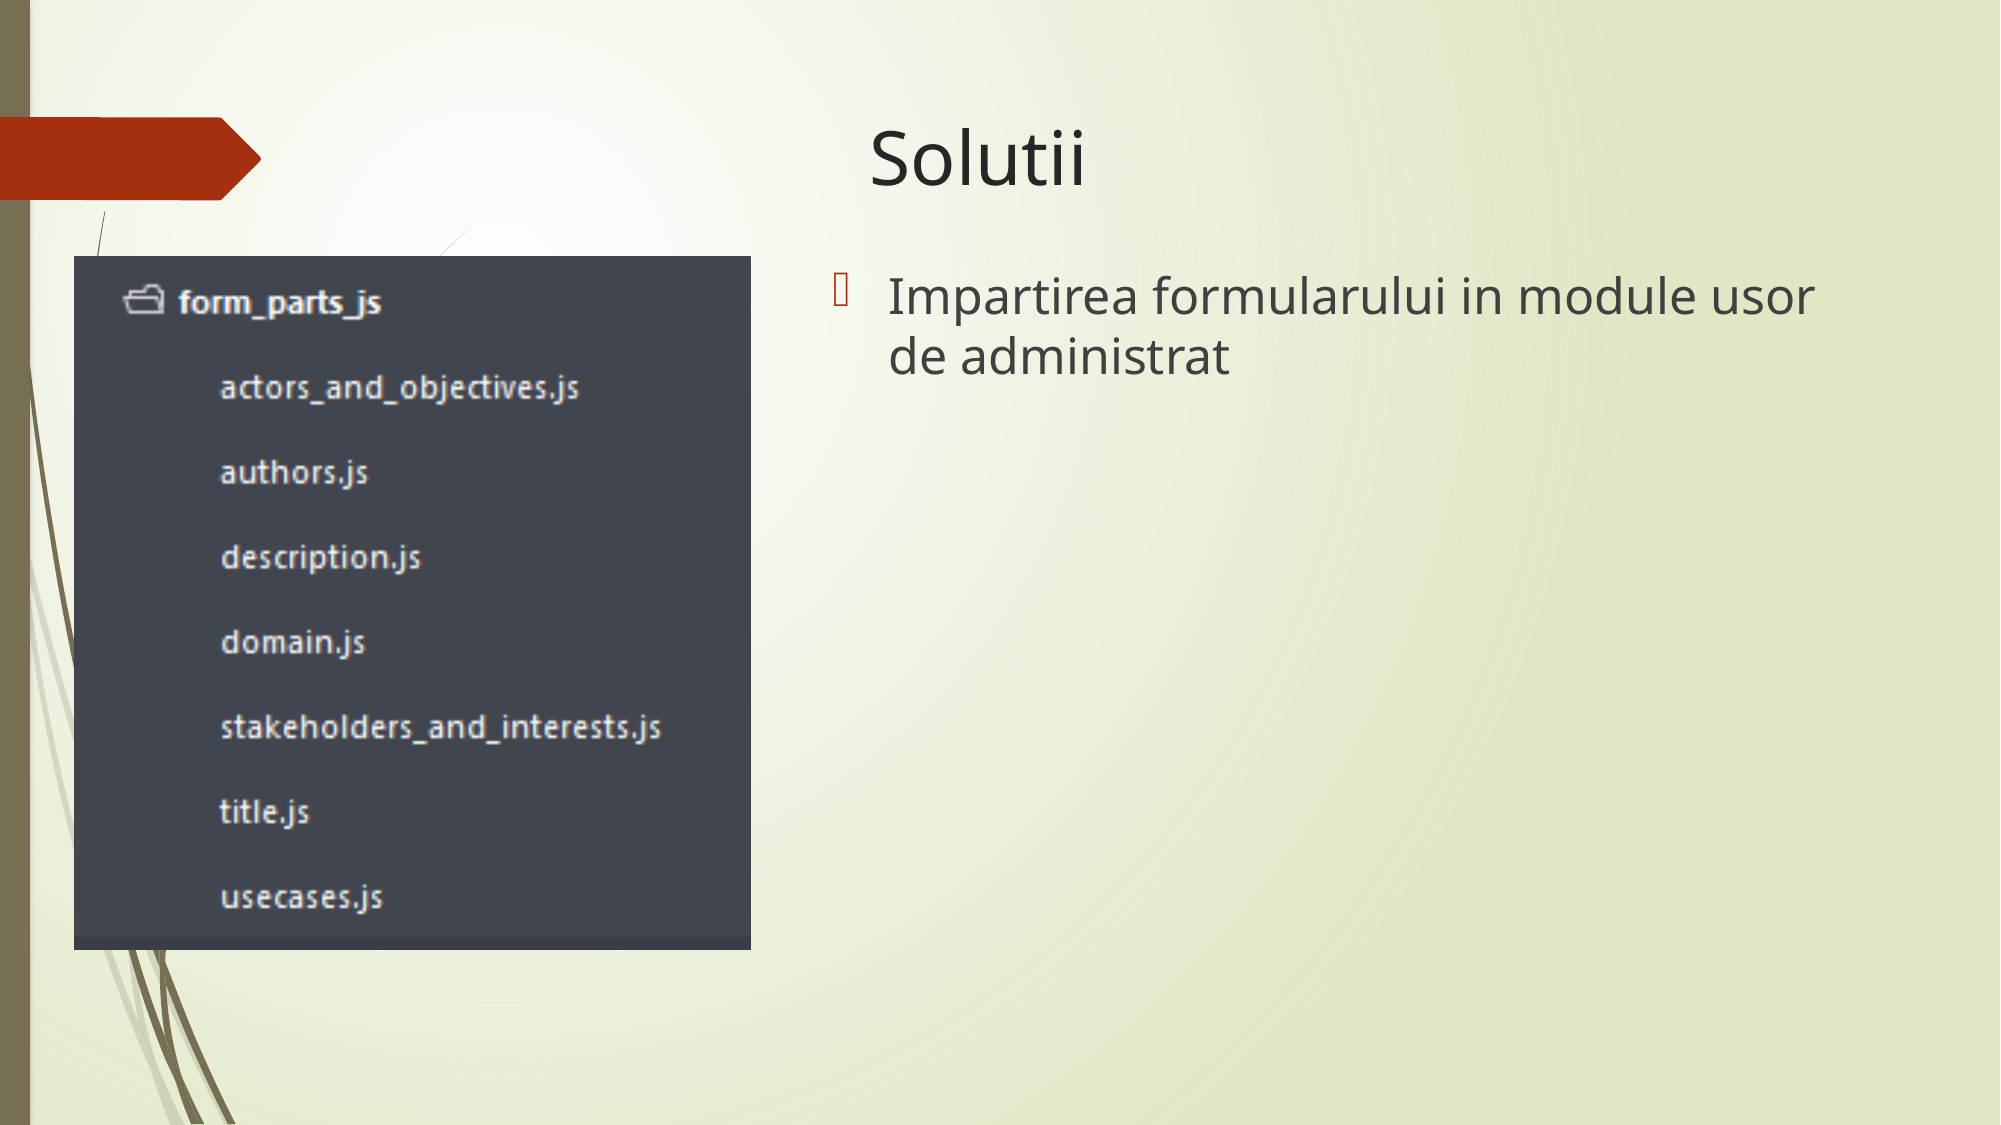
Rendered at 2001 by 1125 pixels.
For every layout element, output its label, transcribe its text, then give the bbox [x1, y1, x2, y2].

picture [74, 256, 751, 950]
list Impartirea formularului in module usor de administrat [817, 256, 1891, 574]
title Solutii [854, 102, 1413, 256]
